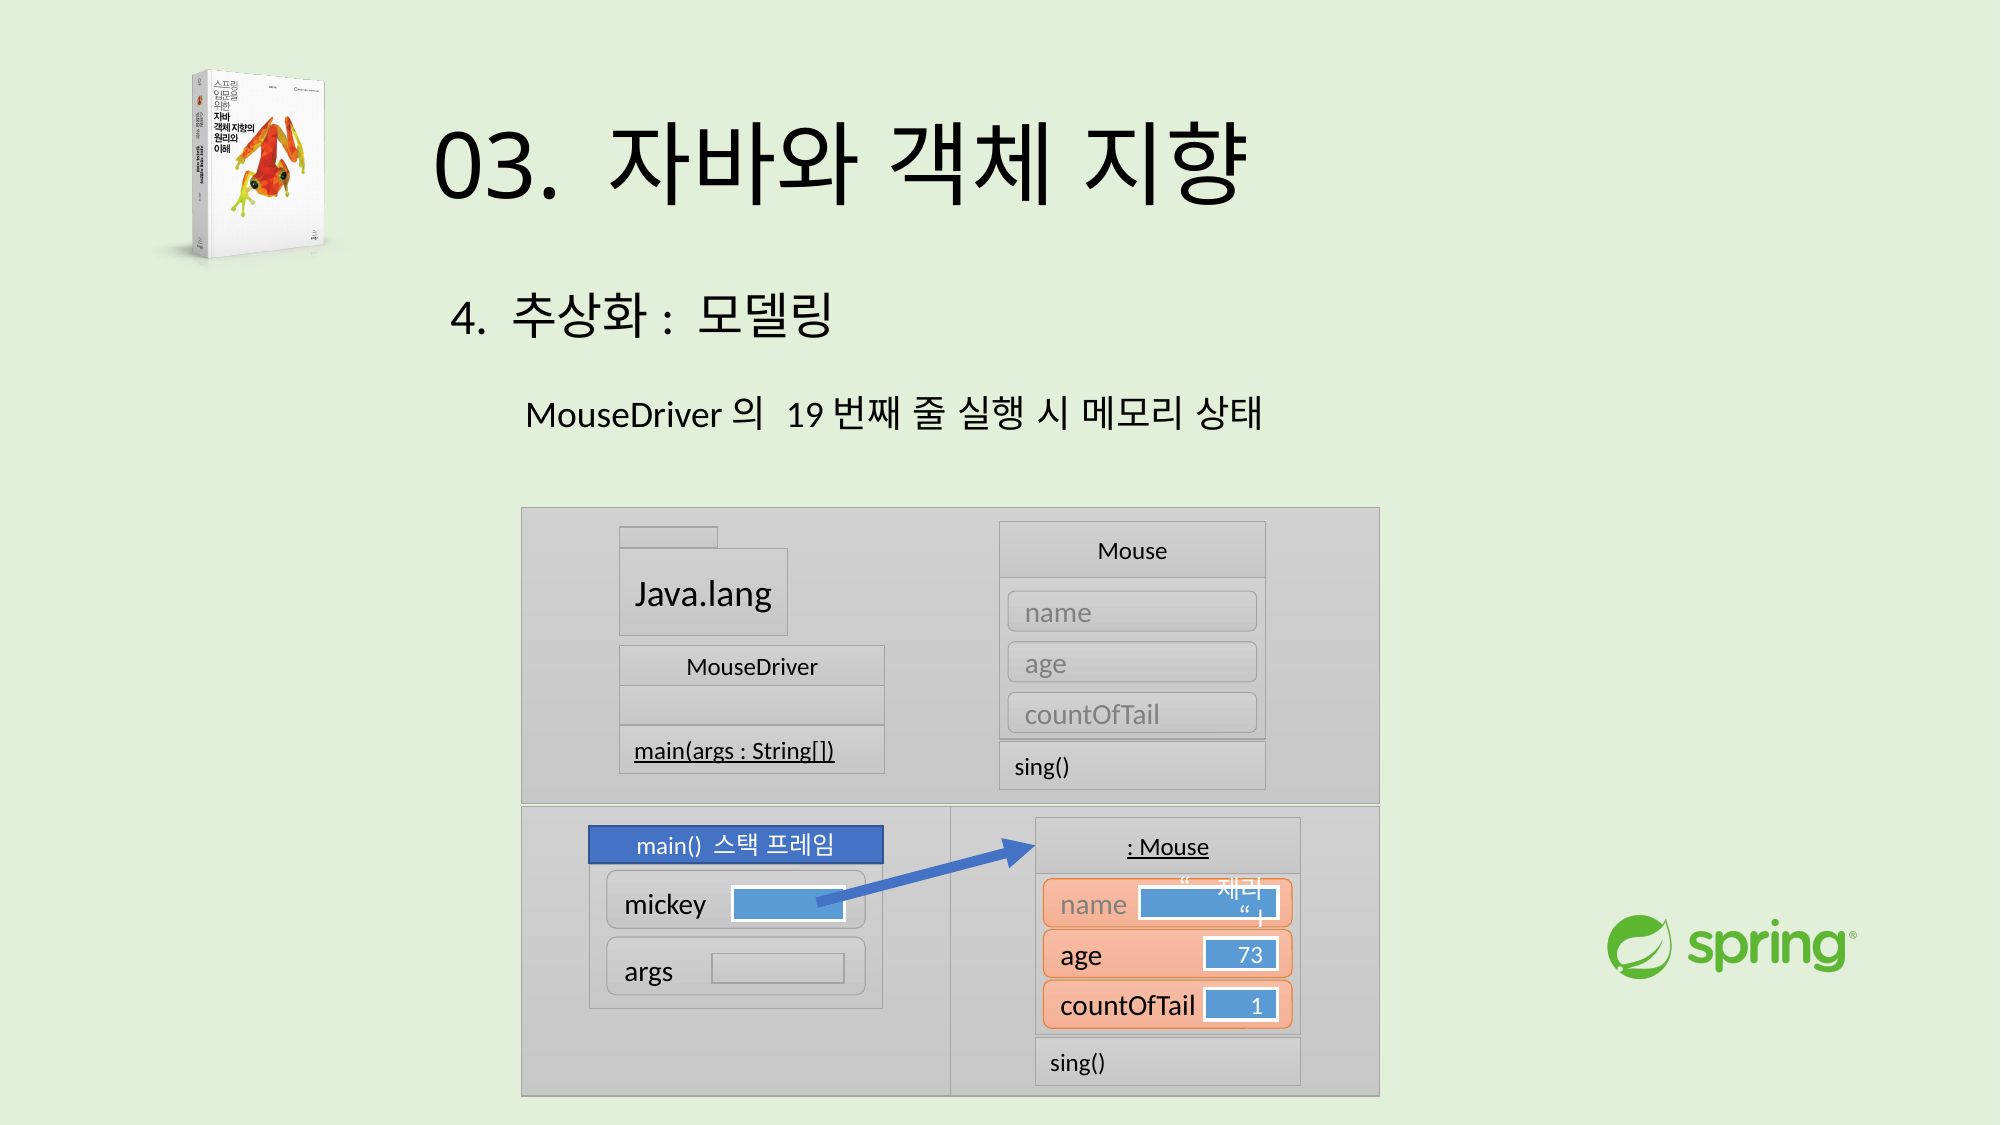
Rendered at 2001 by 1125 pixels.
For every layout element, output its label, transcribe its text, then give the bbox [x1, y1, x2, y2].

text_box 4. 추상화: 모델링 MouseDriver의 19번째 줄 실행 시 메모리 상태 [435, 277, 1813, 442]
text_box countOfTail [1042, 979, 1293, 1029]
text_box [619, 645, 885, 774]
text_box “ 제리 “l [1138, 885, 1280, 920]
text_box name [1042, 878, 1293, 928]
text_box 1 [1203, 987, 1279, 1022]
picture [1596, 902, 1863, 990]
text_box [711, 953, 845, 984]
text_box [1035, 873, 1301, 1035]
text_box args [606, 936, 866, 996]
text_box mickey [606, 869, 866, 929]
text_box [731, 885, 846, 922]
text_box age [1042, 928, 1293, 979]
text_box : Mouse [1035, 817, 1301, 873]
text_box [816, 845, 1036, 903]
text_box [589, 864, 883, 1009]
text_box 73 [1203, 936, 1279, 971]
text_box [521, 507, 1380, 804]
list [137, 59, 371, 278]
text_box main() 스택 프레임 [588, 825, 884, 864]
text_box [619, 526, 788, 636]
title 03. 자바와 객체 지향 [417, 59, 1962, 278]
text_box sing() [1035, 1037, 1301, 1086]
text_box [999, 521, 1266, 790]
text_box [521, 806, 950, 1097]
text_box [950, 806, 1380, 1097]
